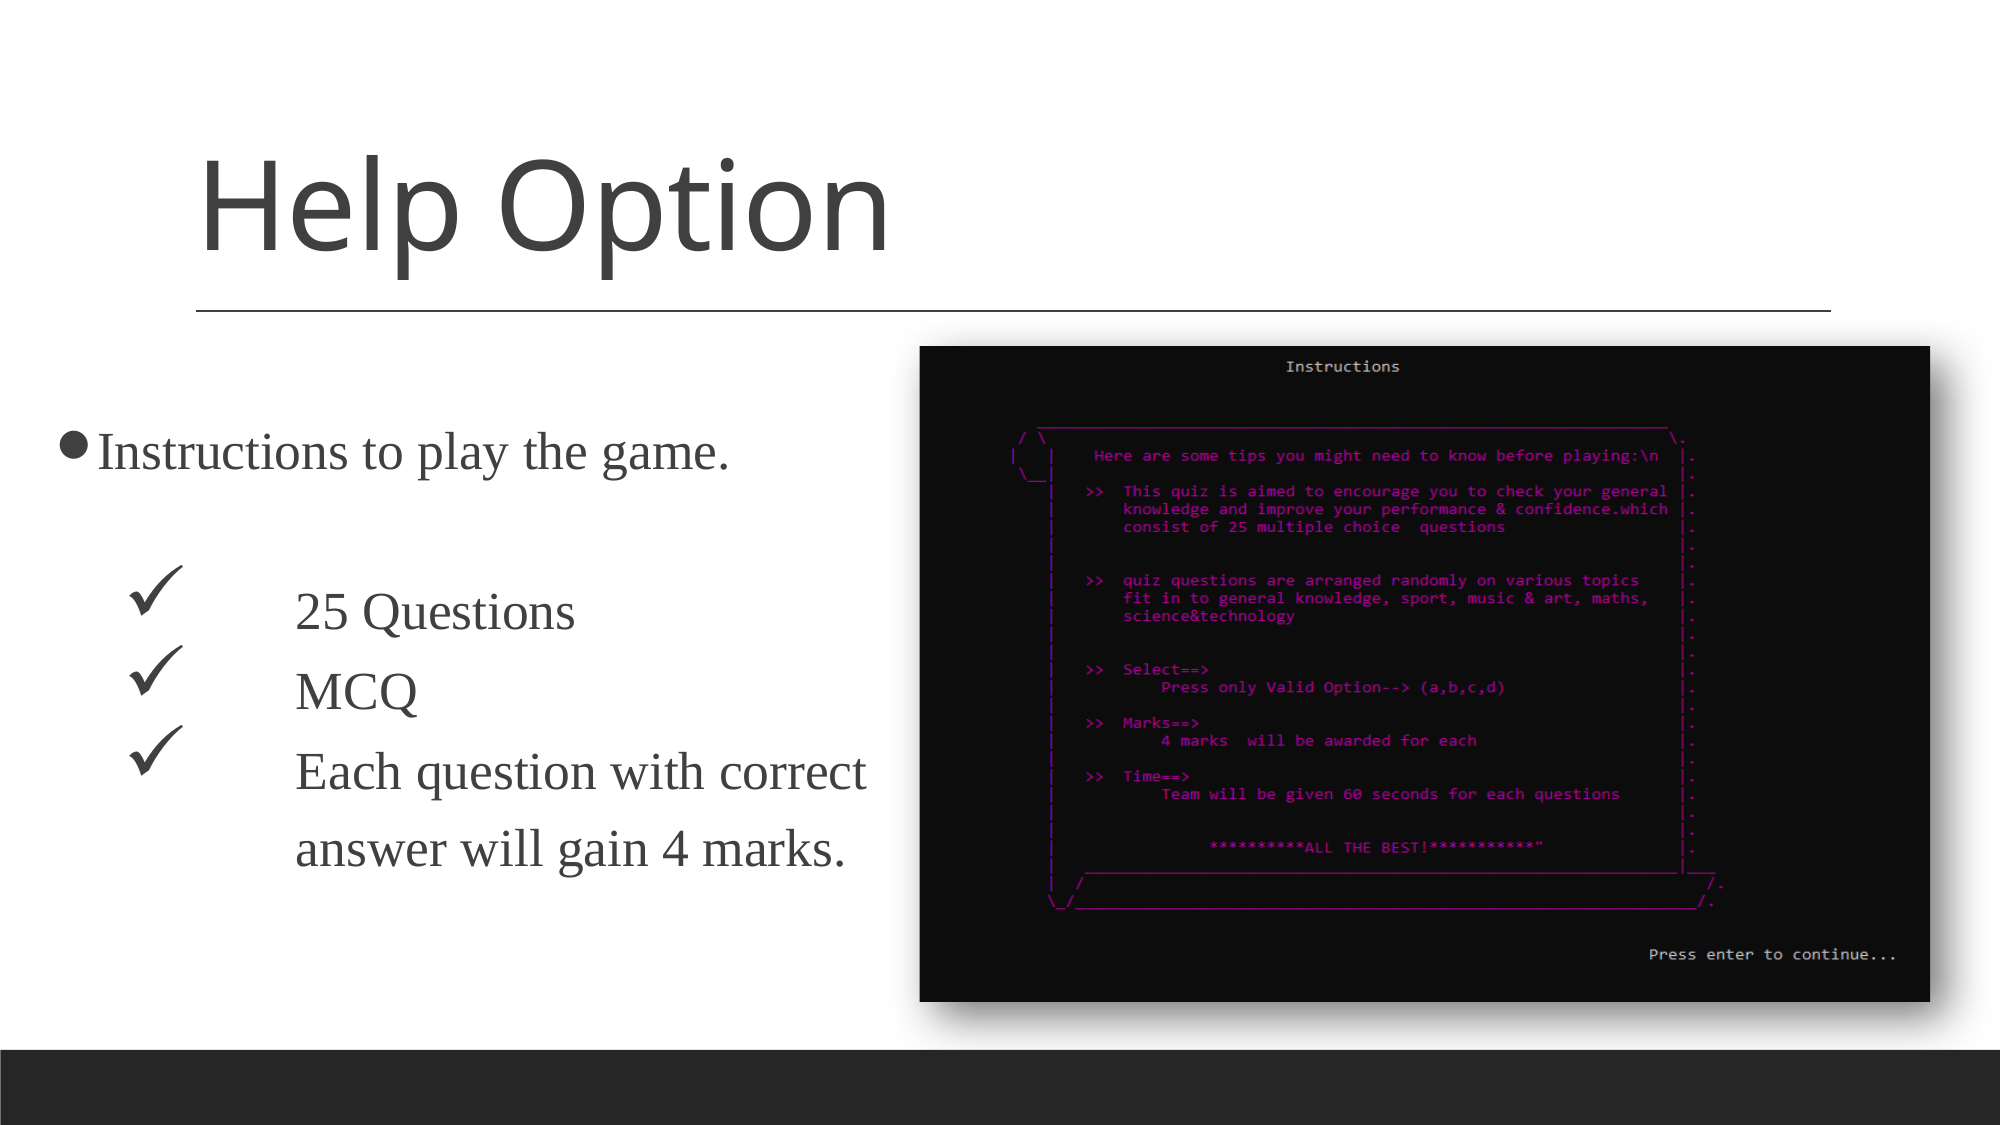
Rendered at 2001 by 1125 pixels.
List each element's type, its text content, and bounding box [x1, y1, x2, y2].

text_box Help Option [179, 46, 1830, 285]
text_box Instructions to play the game. 25 Questions MCQ Each question with correct answer will gain 4 marks. [54, 395, 874, 974]
picture [918, 345, 1931, 1002]
